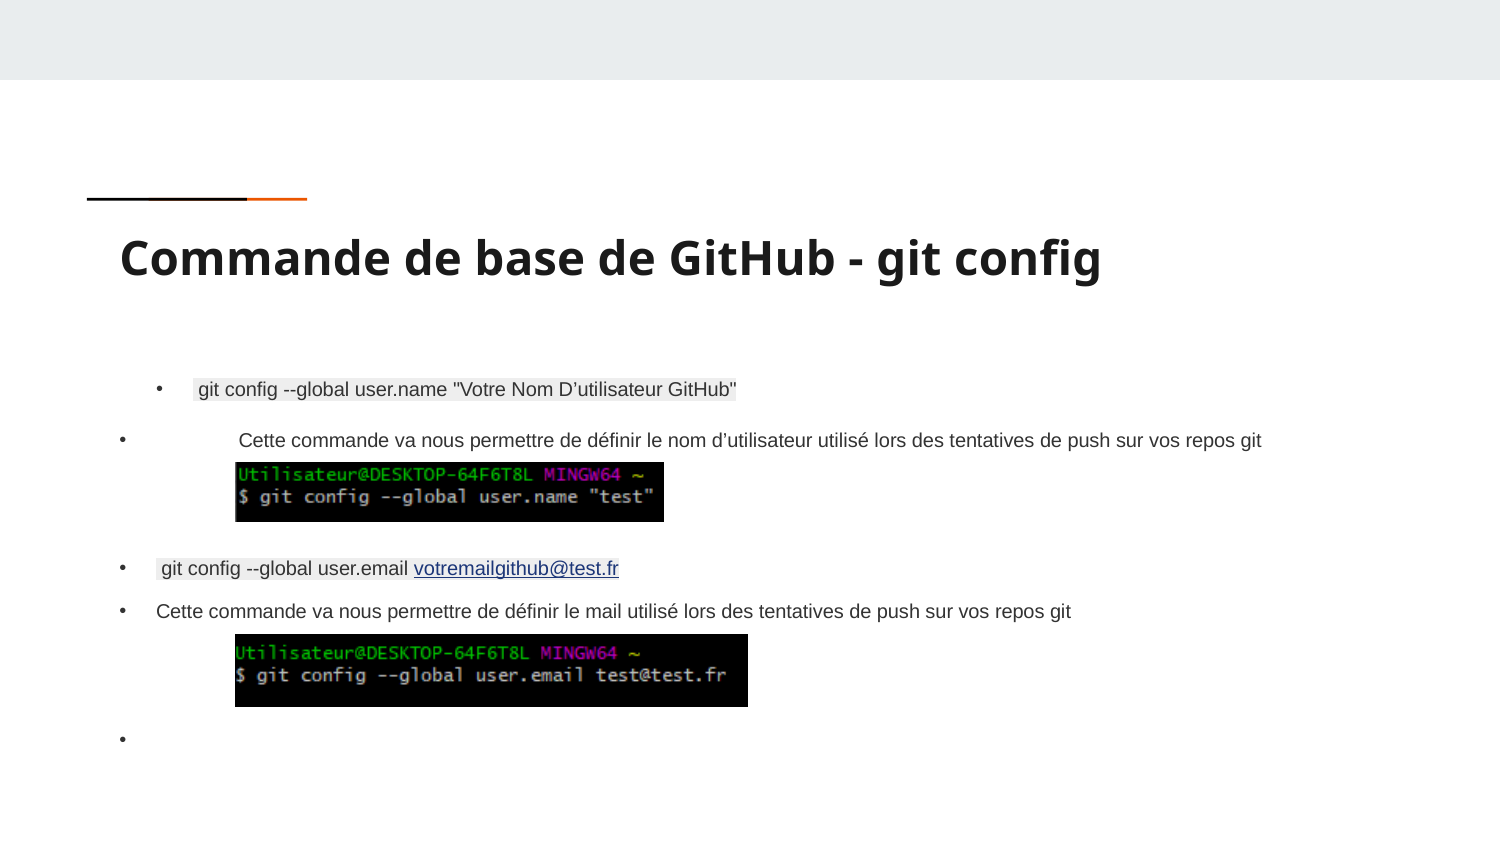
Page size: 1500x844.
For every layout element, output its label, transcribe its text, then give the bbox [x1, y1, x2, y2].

title Commande de base de GitHub - git config [119, 212, 1381, 300]
picture [234, 462, 664, 523]
picture [234, 634, 748, 707]
list git config --global user.name "Votre Nom D’utilisateur GitHub" Cette commande va nous permettre de définir le nom d’utilisateur utilisé lors des tentatives de push sur vos repos git git config --global user.email votremailgithub@test.fr Cette commande va nous permettre de définir le mail utilisé lors des tentatives de push sur vos repos git [119, 300, 1381, 770]
